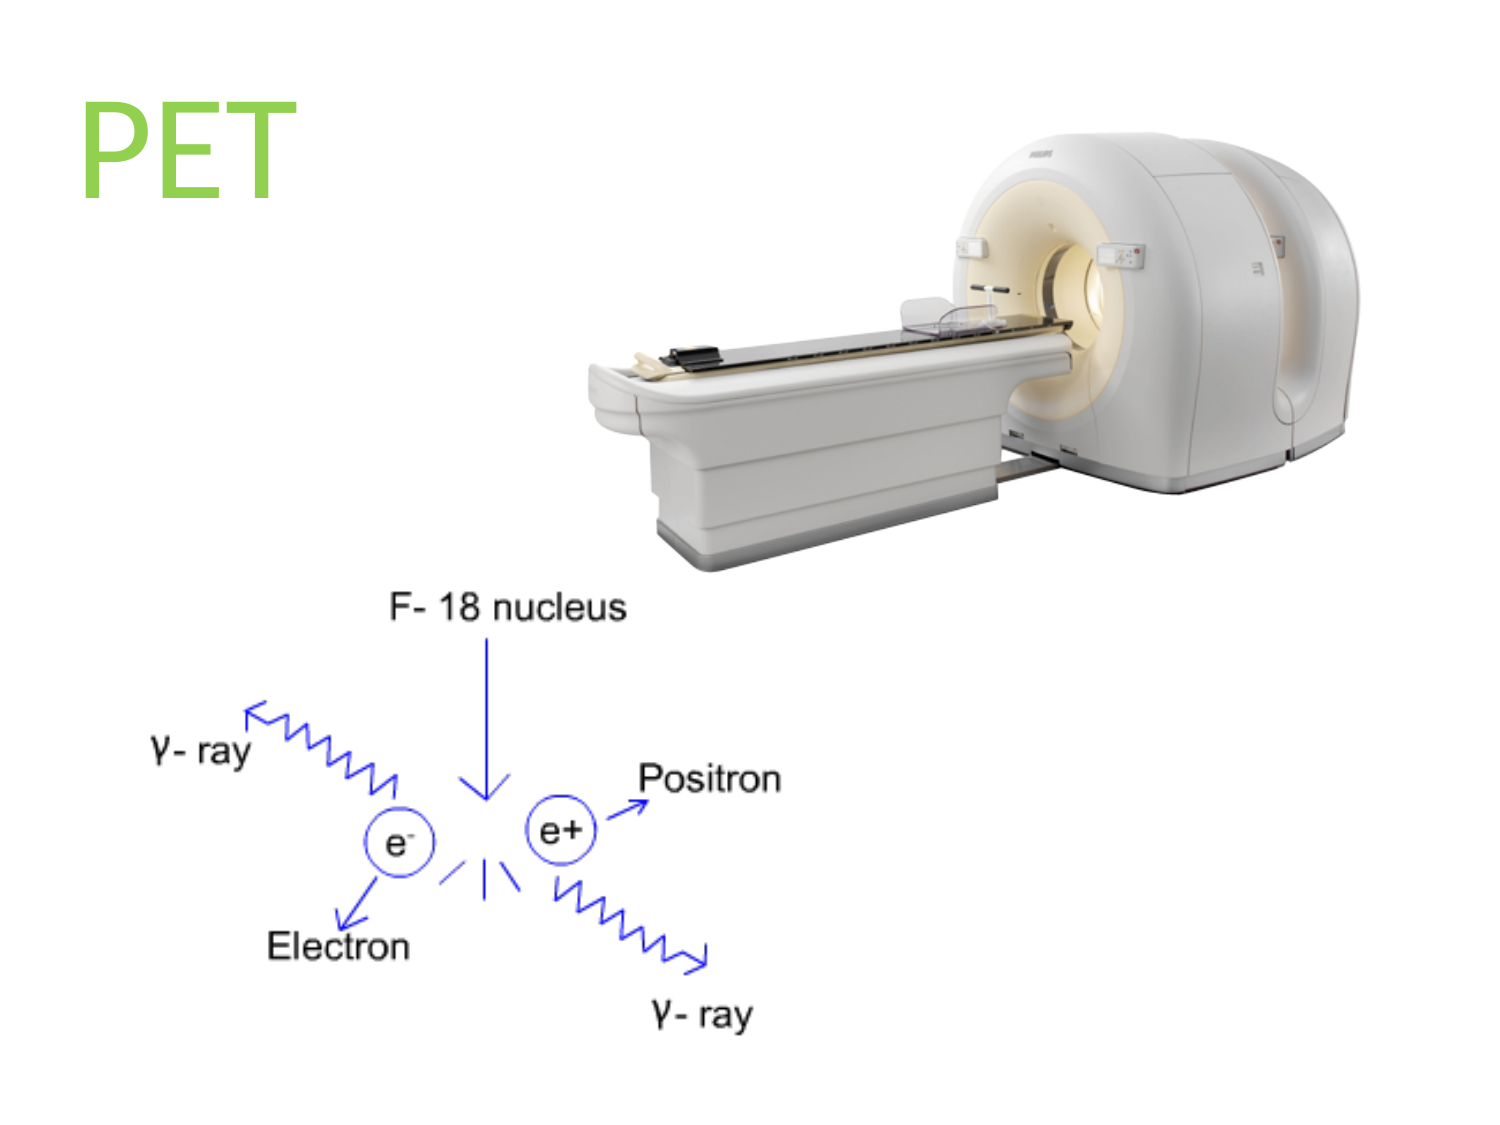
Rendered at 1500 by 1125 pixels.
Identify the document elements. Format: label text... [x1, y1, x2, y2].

picture [147, 113, 1420, 1038]
title PET [75, 44, 1425, 233]
